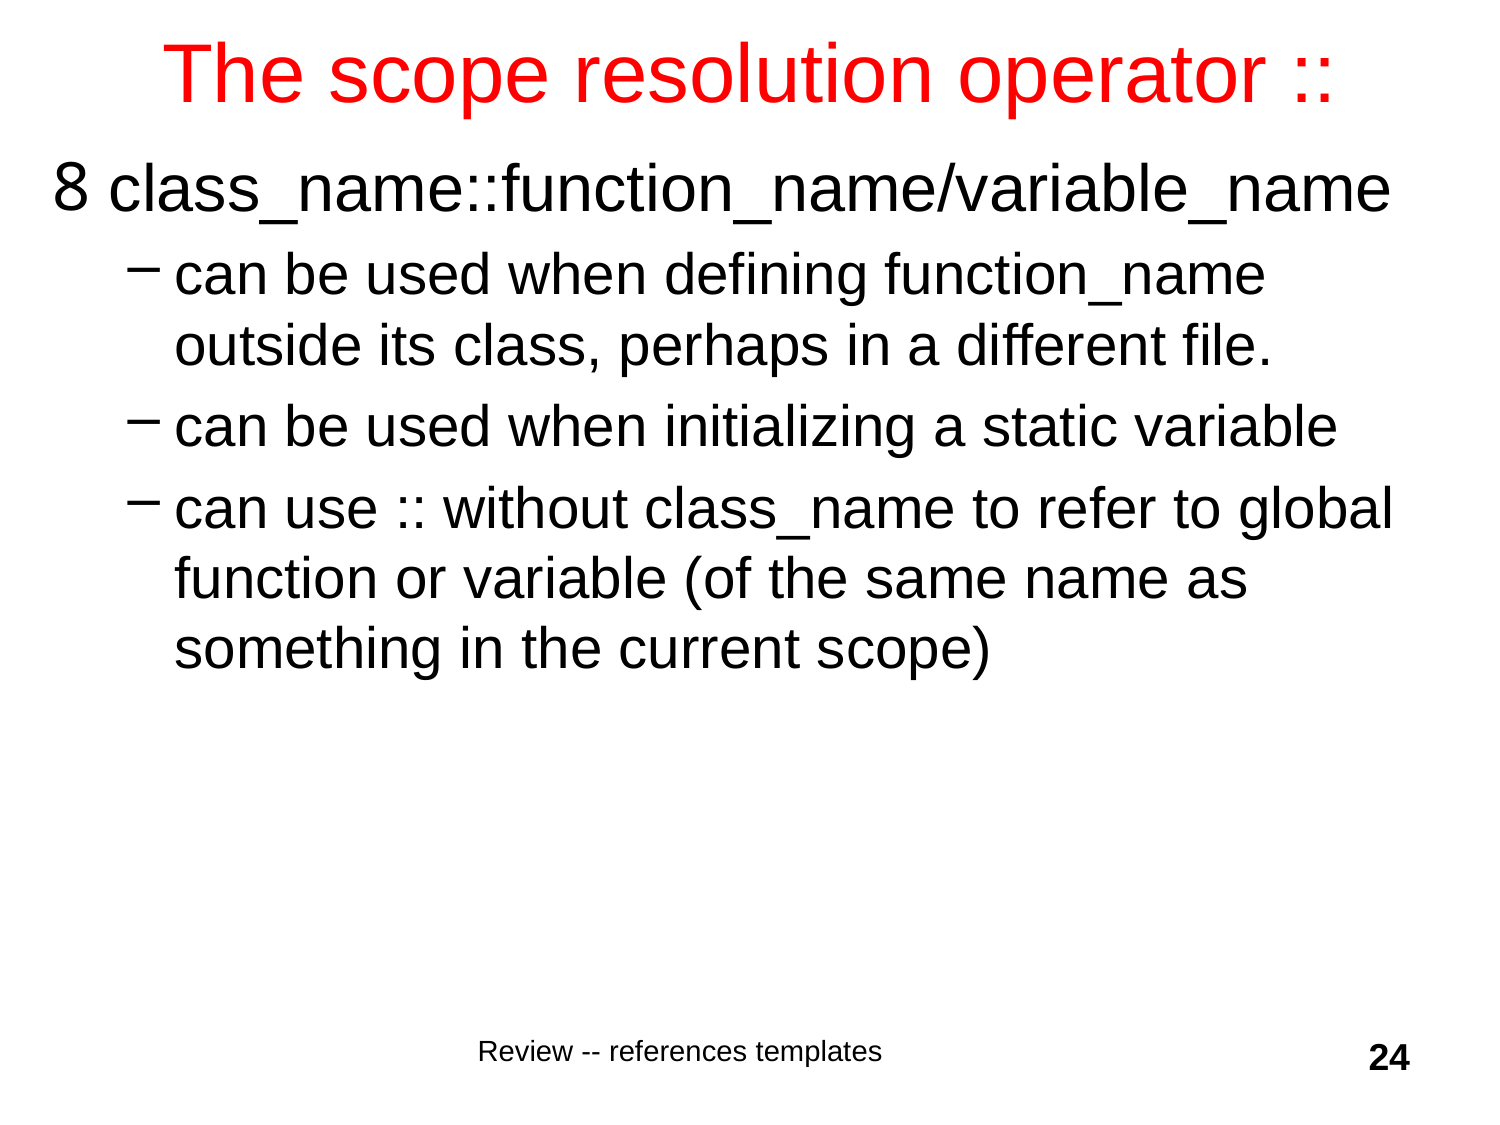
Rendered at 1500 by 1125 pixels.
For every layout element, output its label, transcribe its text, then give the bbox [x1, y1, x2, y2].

list class_name::function_name/variable_name can be used when defining function_name outside its class, perhaps in a different file. can be used when initializing a static variable can use :: without class_name to refer to global function or variable (of the same name as something in the current scope) [37, 137, 1463, 1038]
title The scope resolution operator :: [112, 0, 1388, 137]
footer Review -- references templates [462, 1024, 1038, 1101]
slide_number 24 [1112, 1024, 1426, 1101]
